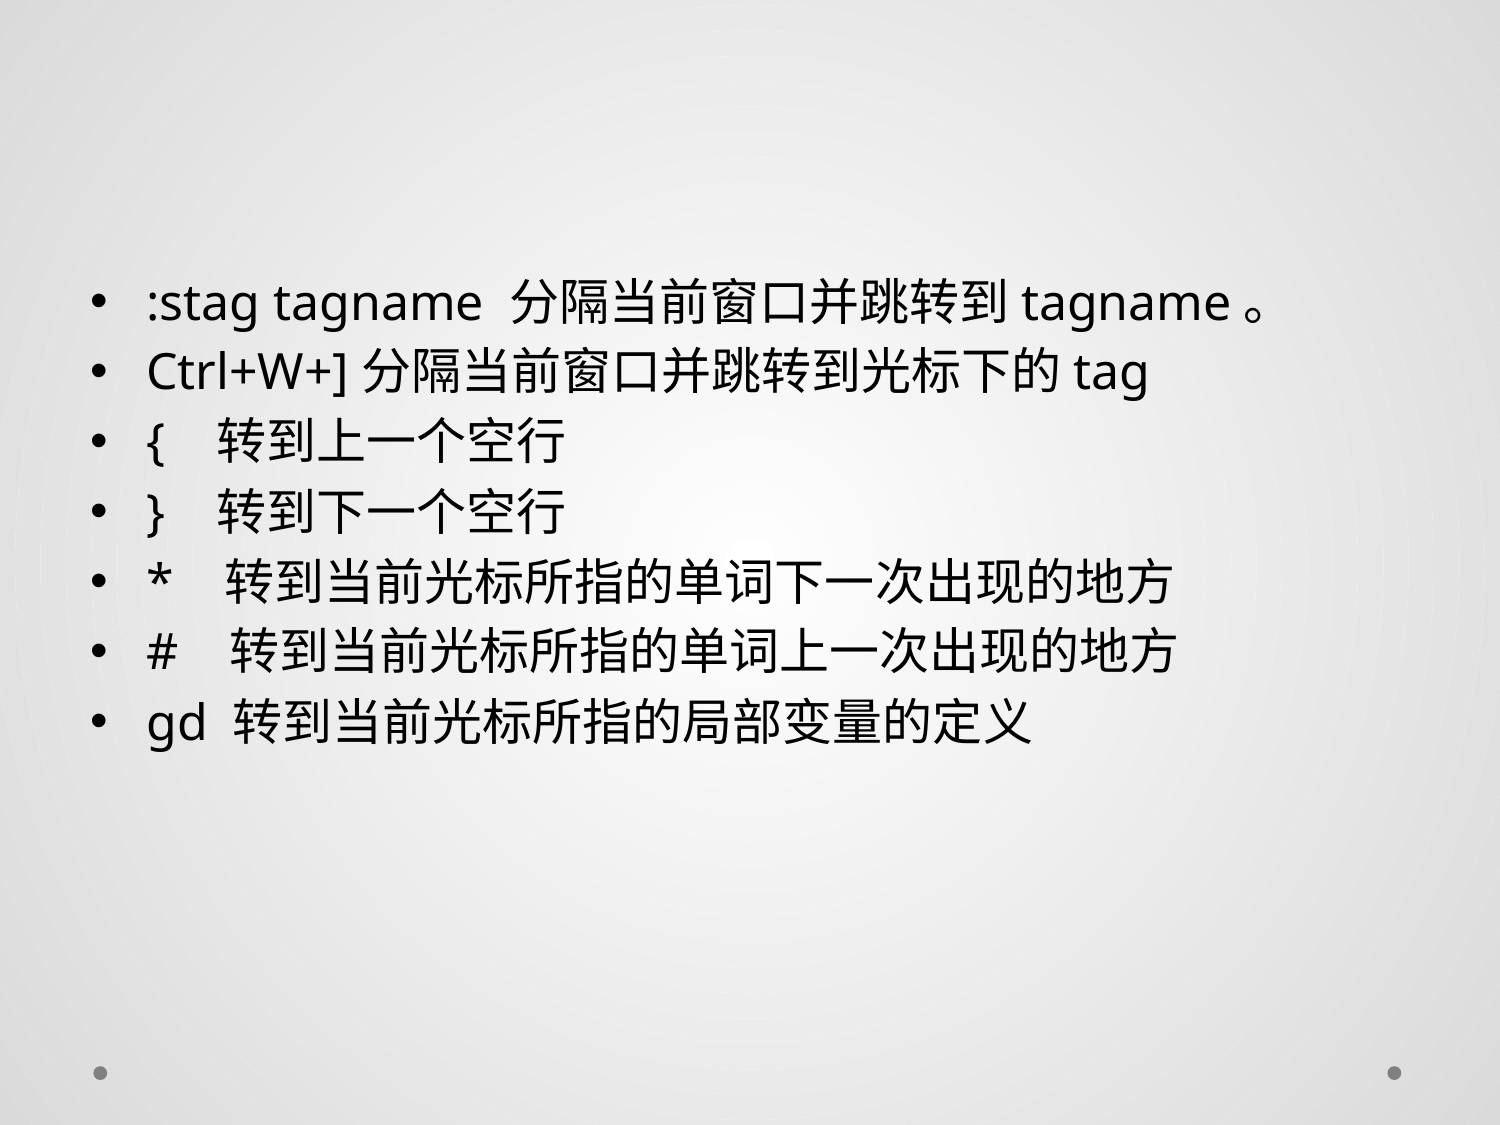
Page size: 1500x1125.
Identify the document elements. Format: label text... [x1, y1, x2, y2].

list :stag tagname 分隔当前窗口并跳转到tagname。 Ctrl+W+]分隔当前窗口并跳转到光标下的tag { 转到上一个空行 } 转到下一个空行 * 转到当前光标所指的单词下一次出现的地方 # 转到当前光标所指的单词上一次出现的地方 gd 转到当前光标所指的局部变量的定义 [75, 262, 1425, 1005]
